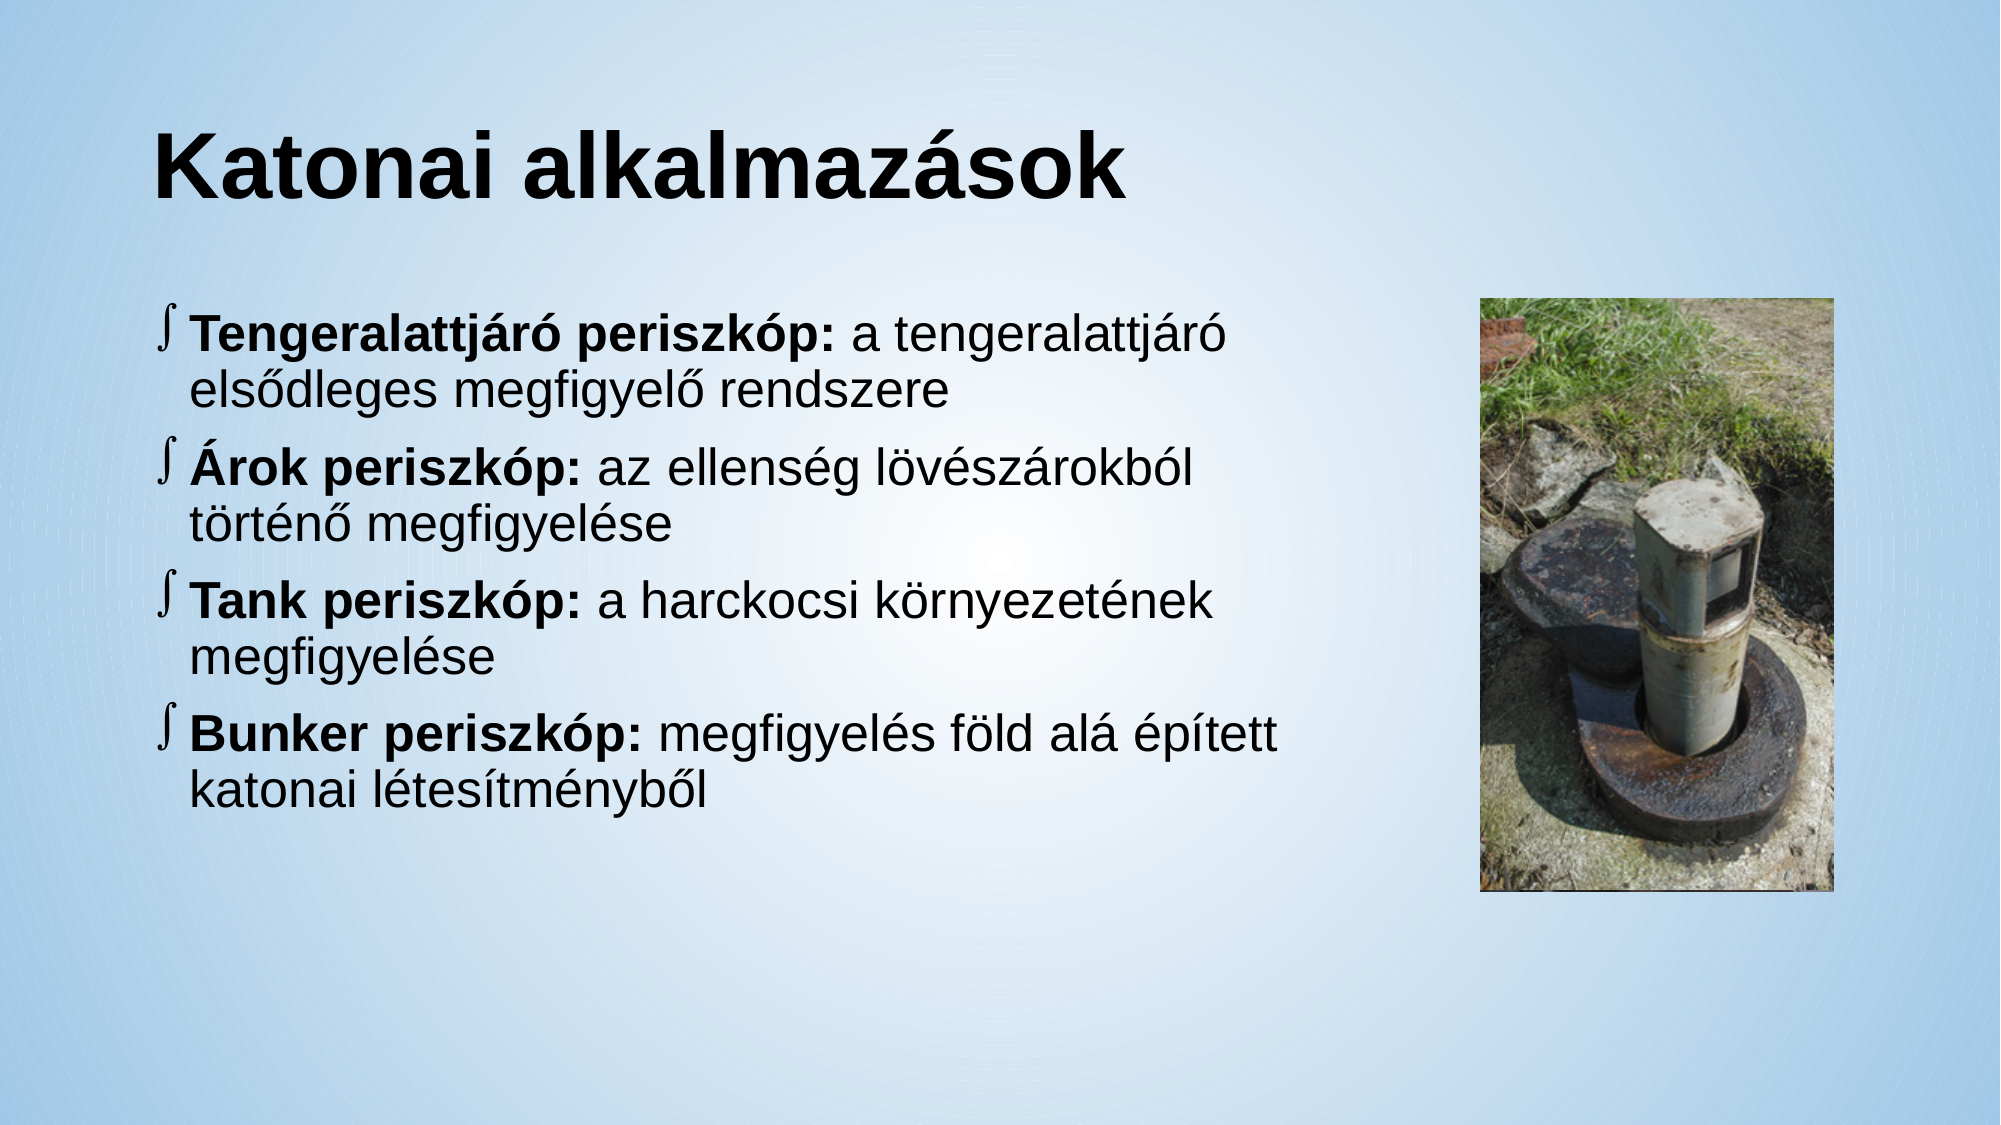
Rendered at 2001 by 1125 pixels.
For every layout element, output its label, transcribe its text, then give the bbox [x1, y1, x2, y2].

list Tengeralattjáró periszkóp: a tengeralattjáró elsődleges megfigyelő rendszere Árok periszkóp: az ellenség lövészárokból történő megfigyelése Tank periszkóp: a harckocsi környezetének megfigyelése Bunker periszkóp: megfigyelés föld alá épített katonai létesítményből [137, 299, 1380, 1014]
title Katonai alkalmazások [137, 59, 1863, 278]
picture [1479, 298, 1834, 892]
